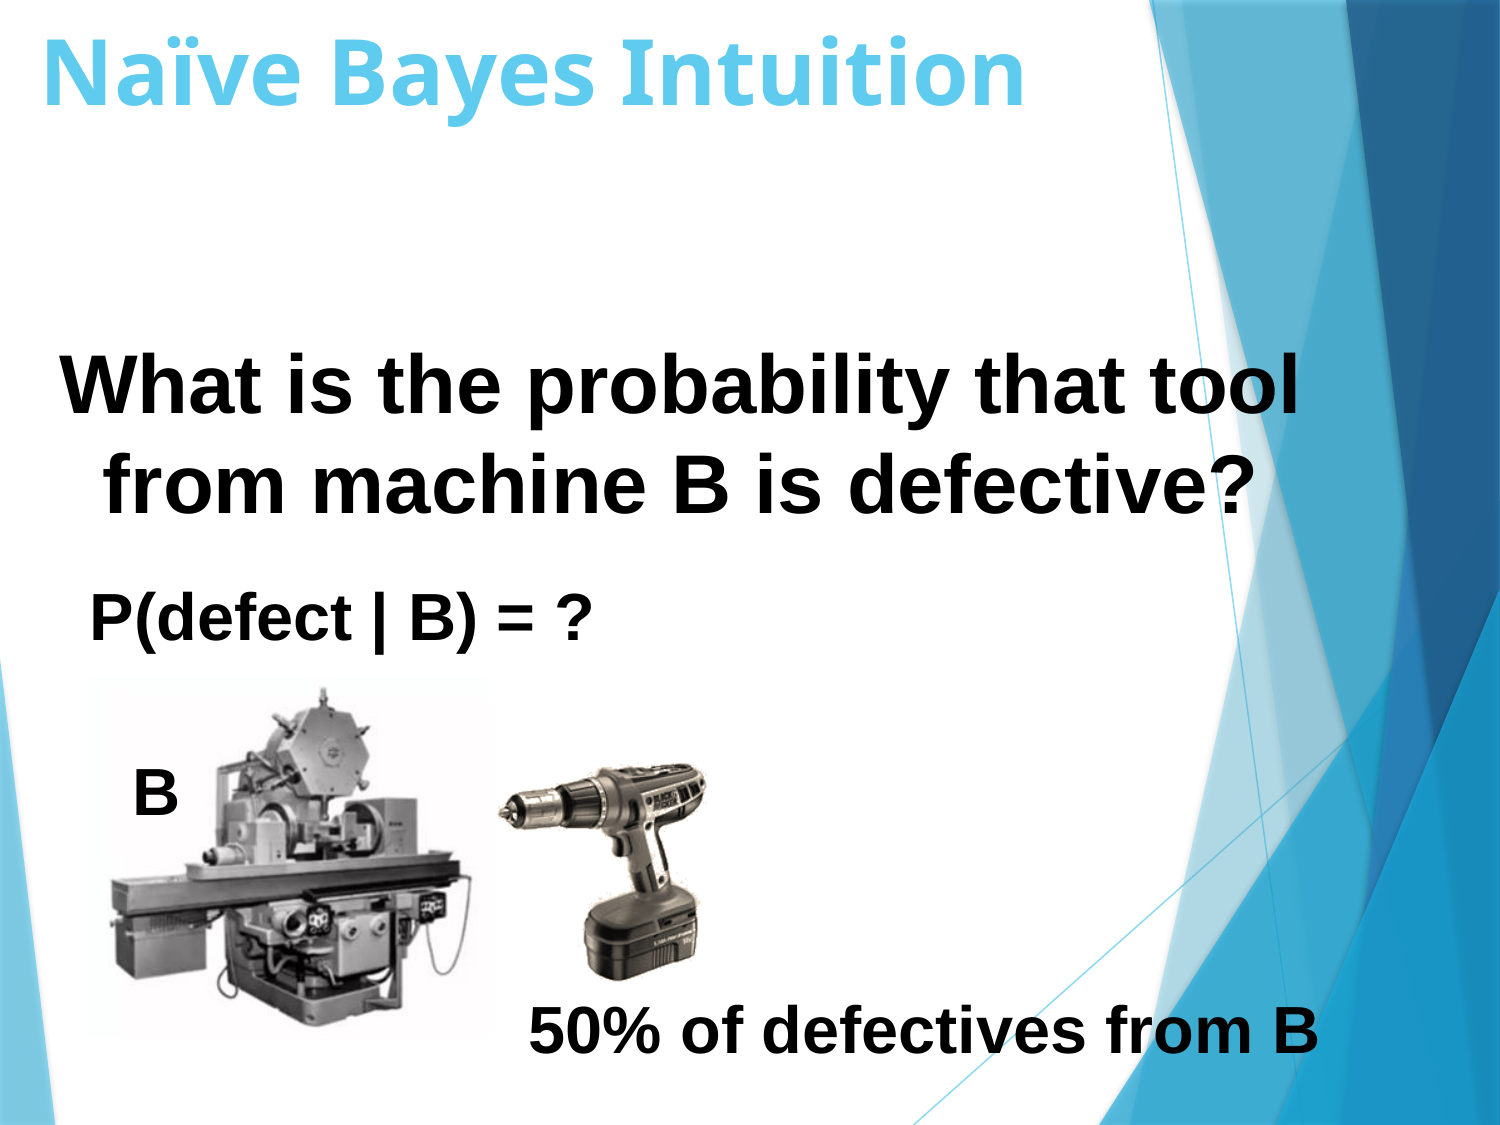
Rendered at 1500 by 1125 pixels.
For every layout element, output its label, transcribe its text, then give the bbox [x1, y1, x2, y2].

text_box P(defect | B) = ? [74, 566, 682, 662]
picture [86, 675, 723, 1038]
title Naïve Bayes Intuition [24, 0, 1338, 138]
text_box 50% of defectives from B [474, 979, 1375, 1074]
text_box What is the probability that tool from machine B is defective? [12, 323, 1350, 538]
